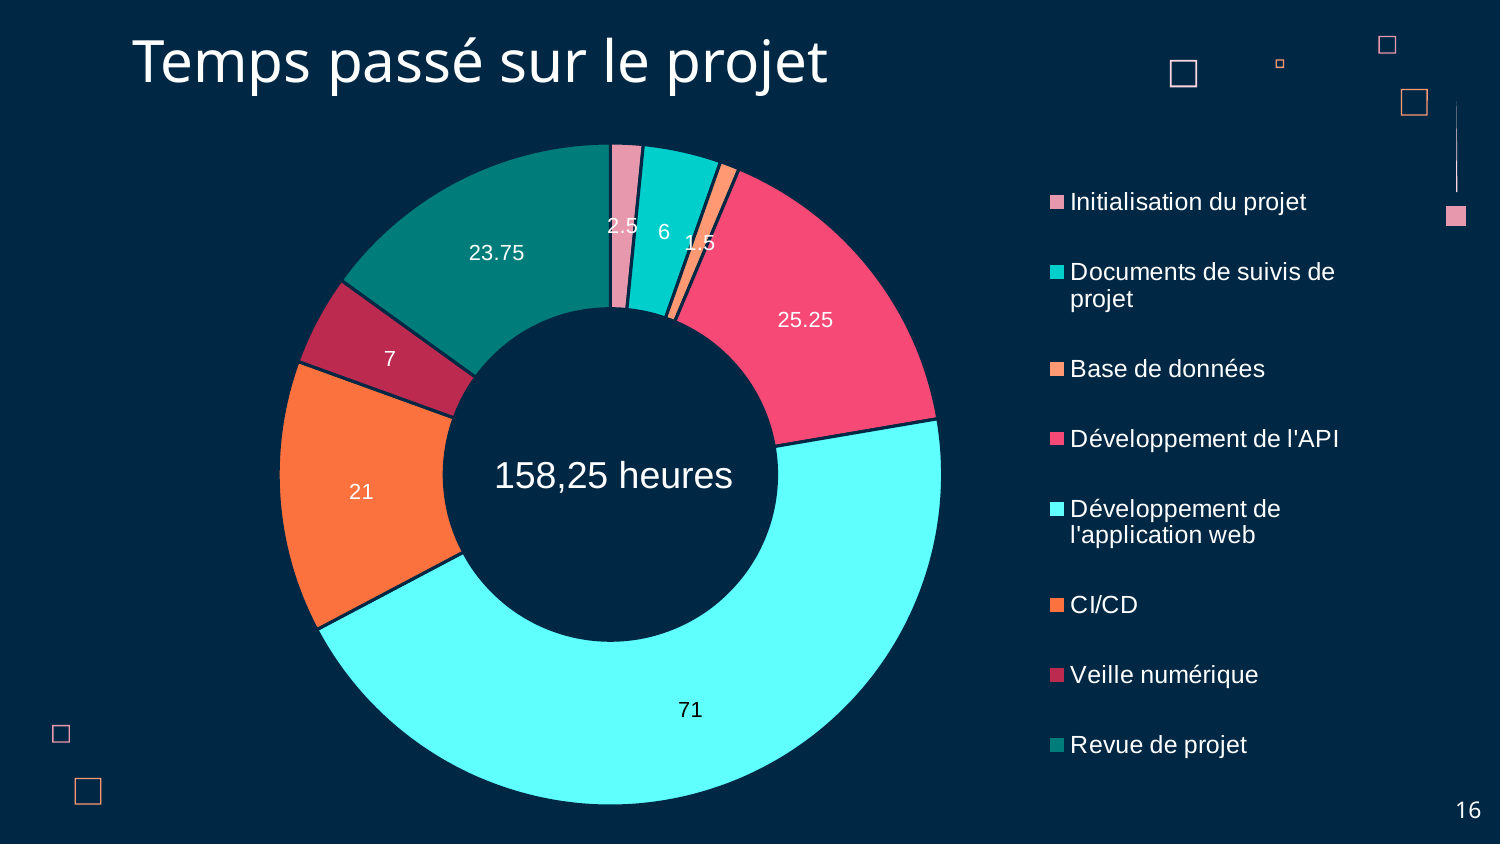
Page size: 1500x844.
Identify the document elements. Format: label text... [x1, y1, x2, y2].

text_box 16 [1440, 788, 1500, 831]
chart [225, 140, 1366, 808]
title Temps passé sur le projet [117, 8, 1383, 103]
